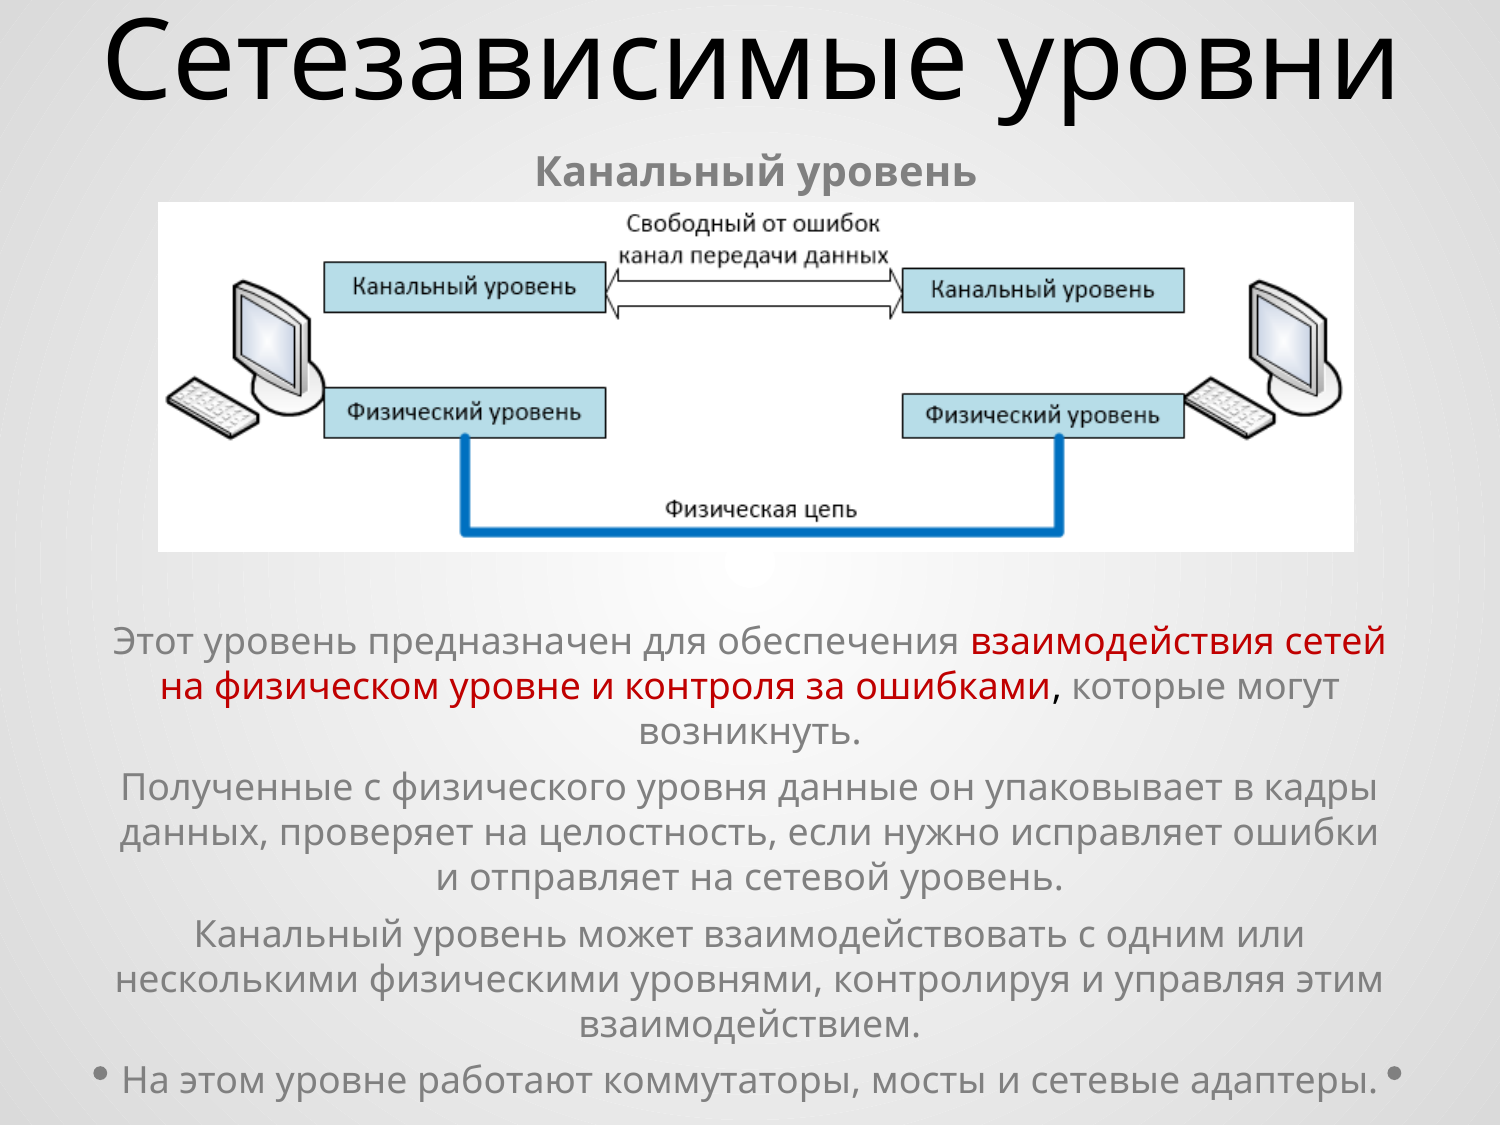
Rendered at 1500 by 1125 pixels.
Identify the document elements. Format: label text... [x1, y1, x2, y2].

text_box Этот уровень предназначен для обеспечения взаимодействия сетей на физическом уровне и контроля за ошибками, которые могут возникнуть. Полученные с физического уровня данные он упаковывает в кадры данных, проверяет на целостность, если нужно исправляет ошибки и отправляет на сетевой уровень. Канальный уровень может взаимодействовать с одним или несколькими физическими уровнями, контролируя и управляя этим взаимодействием. На этом уровне работают коммутаторы, мосты и сетевые адаптеры. [88, 609, 1412, 1109]
title Сетезависимые уровни [76, 0, 1427, 130]
text_box Канальный уровень [53, 137, 1459, 202]
picture [157, 202, 1354, 552]
